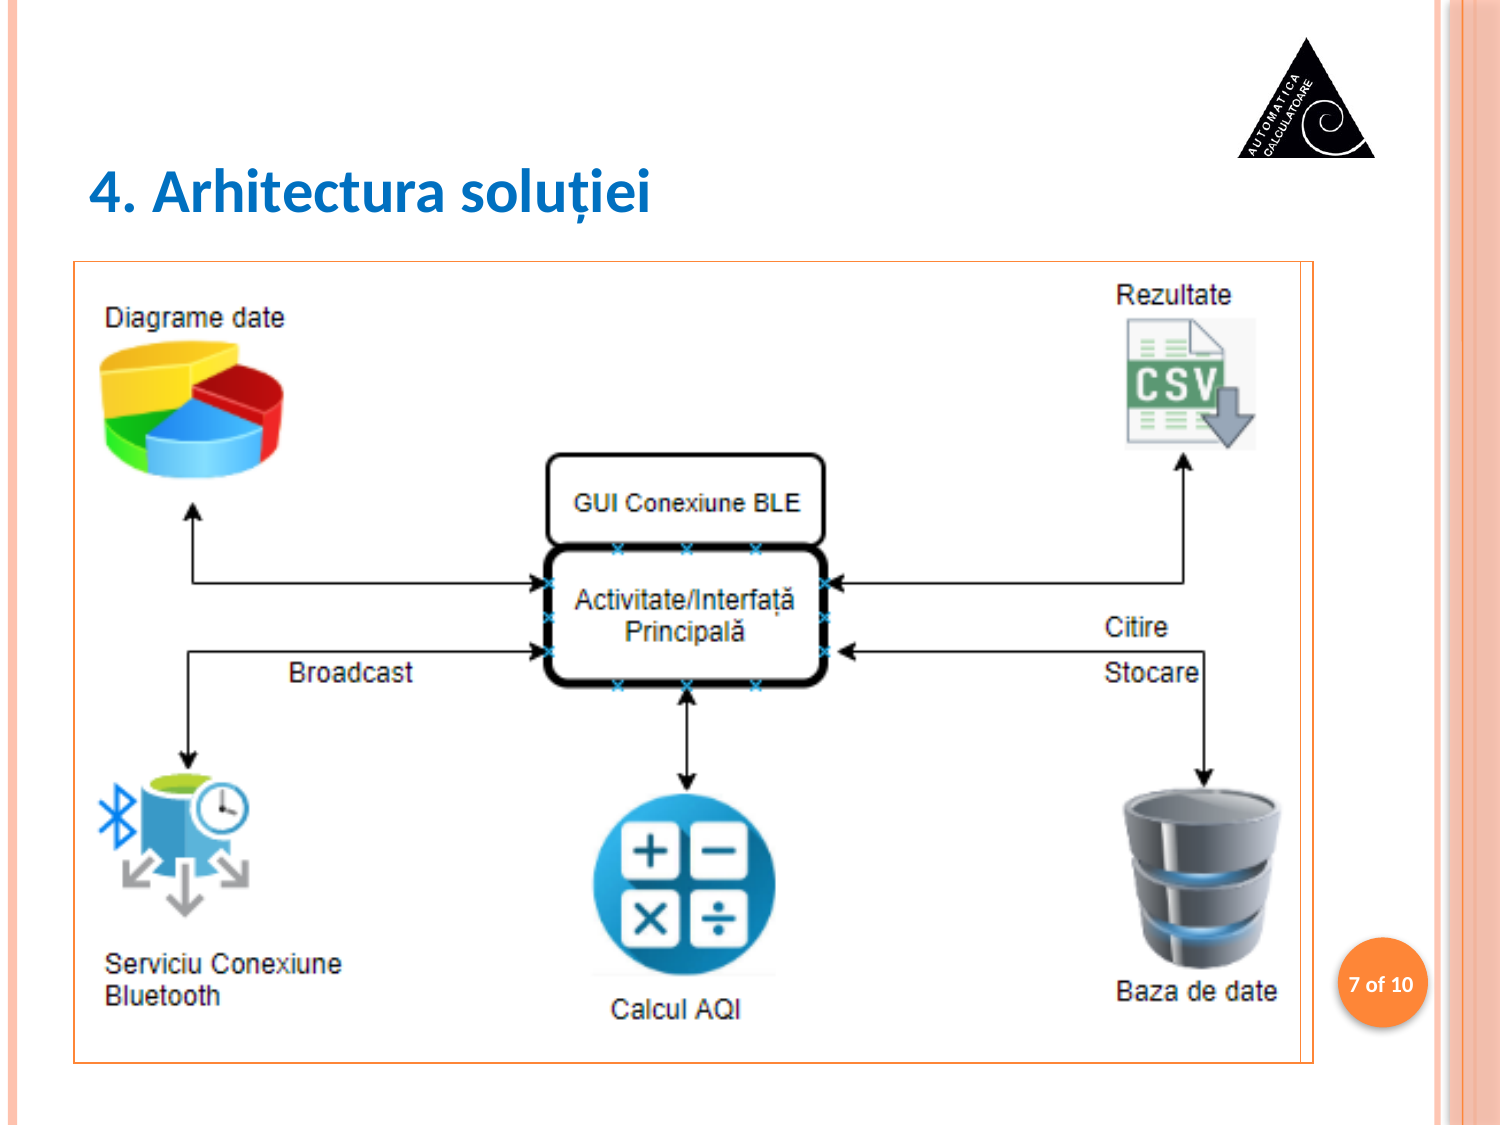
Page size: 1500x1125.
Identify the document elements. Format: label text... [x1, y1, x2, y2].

picture [1237, 37, 1375, 158]
title 4. Arhitectura soluției [75, 45, 1300, 233]
slide_number 7 of 10 [1325, 940, 1438, 1027]
picture [74, 261, 1313, 1063]
